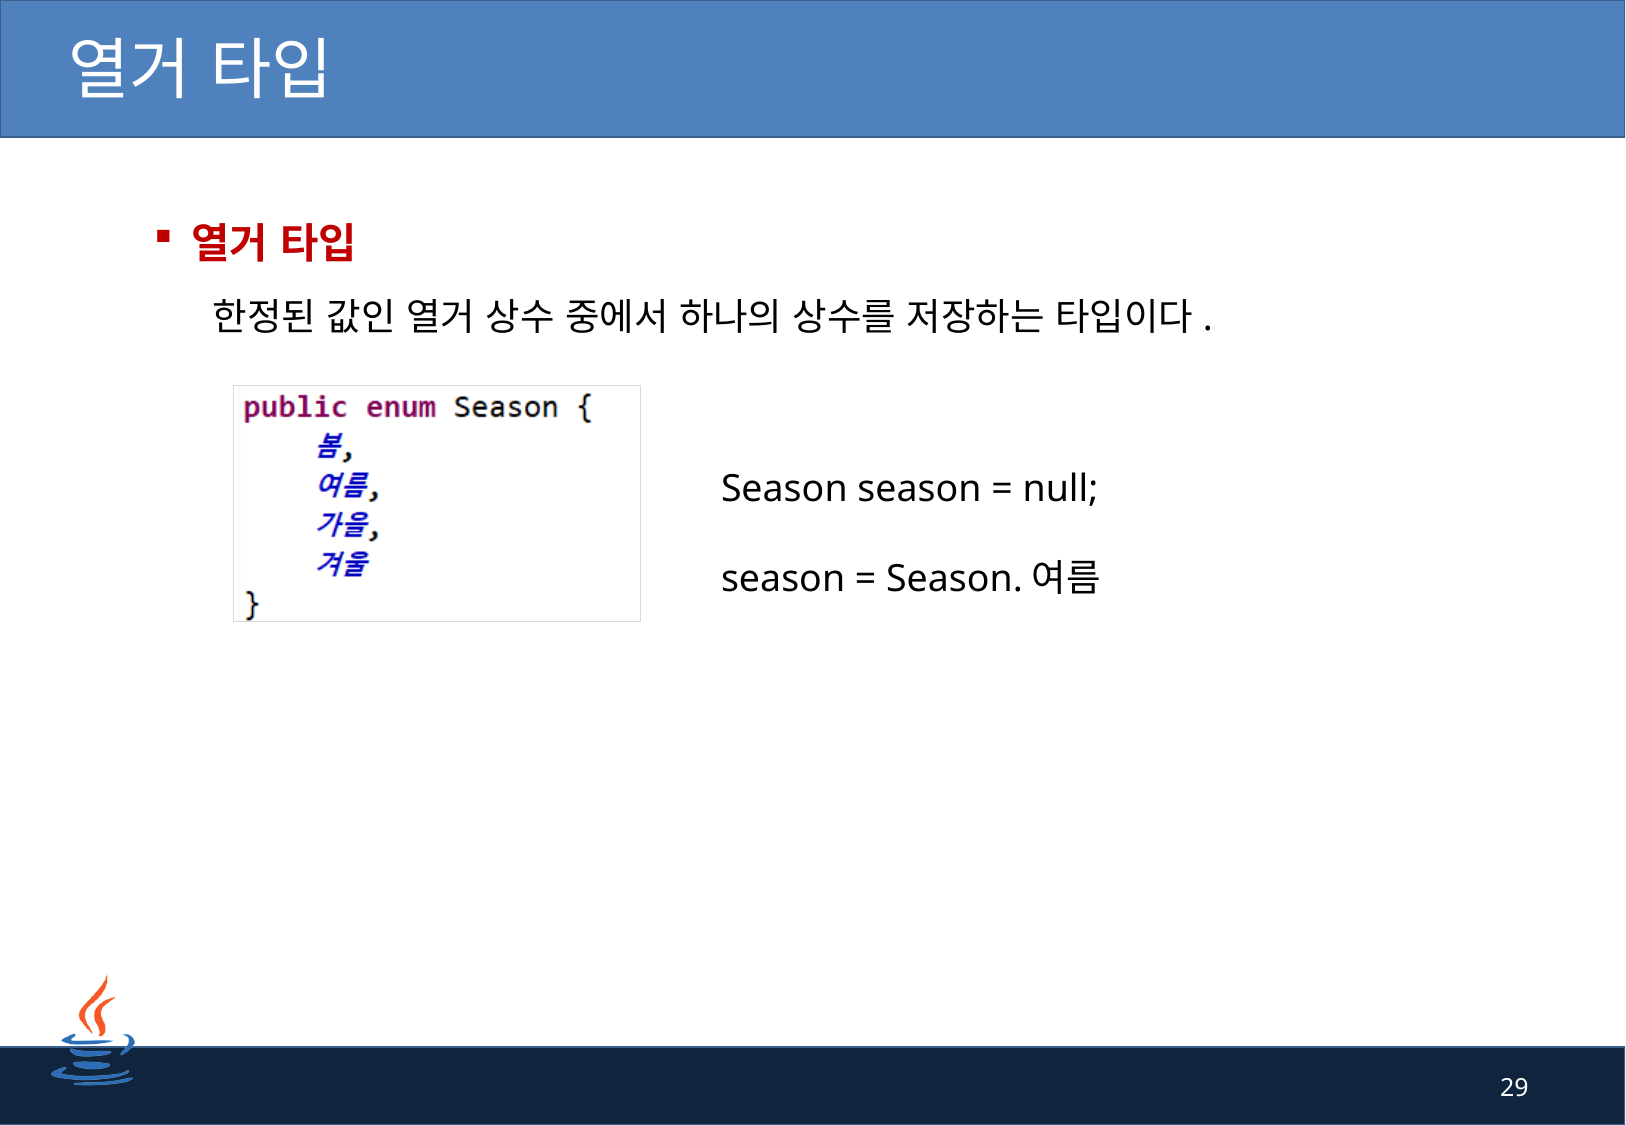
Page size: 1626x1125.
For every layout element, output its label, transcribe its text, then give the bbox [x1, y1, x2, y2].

slide_number 29 [1452, 1058, 1544, 1119]
text_box Season season = null; season = Season.여름 [706, 456, 1274, 606]
text_box 열거 타입 [139, 184, 1002, 291]
text_box 한정된 값인 열거 상수 중에서 하나의 상수를 저장하는 타입이다. [198, 285, 1356, 346]
picture [38, 973, 151, 1086]
title 열거 타입 [0, 0, 1018, 138]
picture [233, 385, 641, 622]
